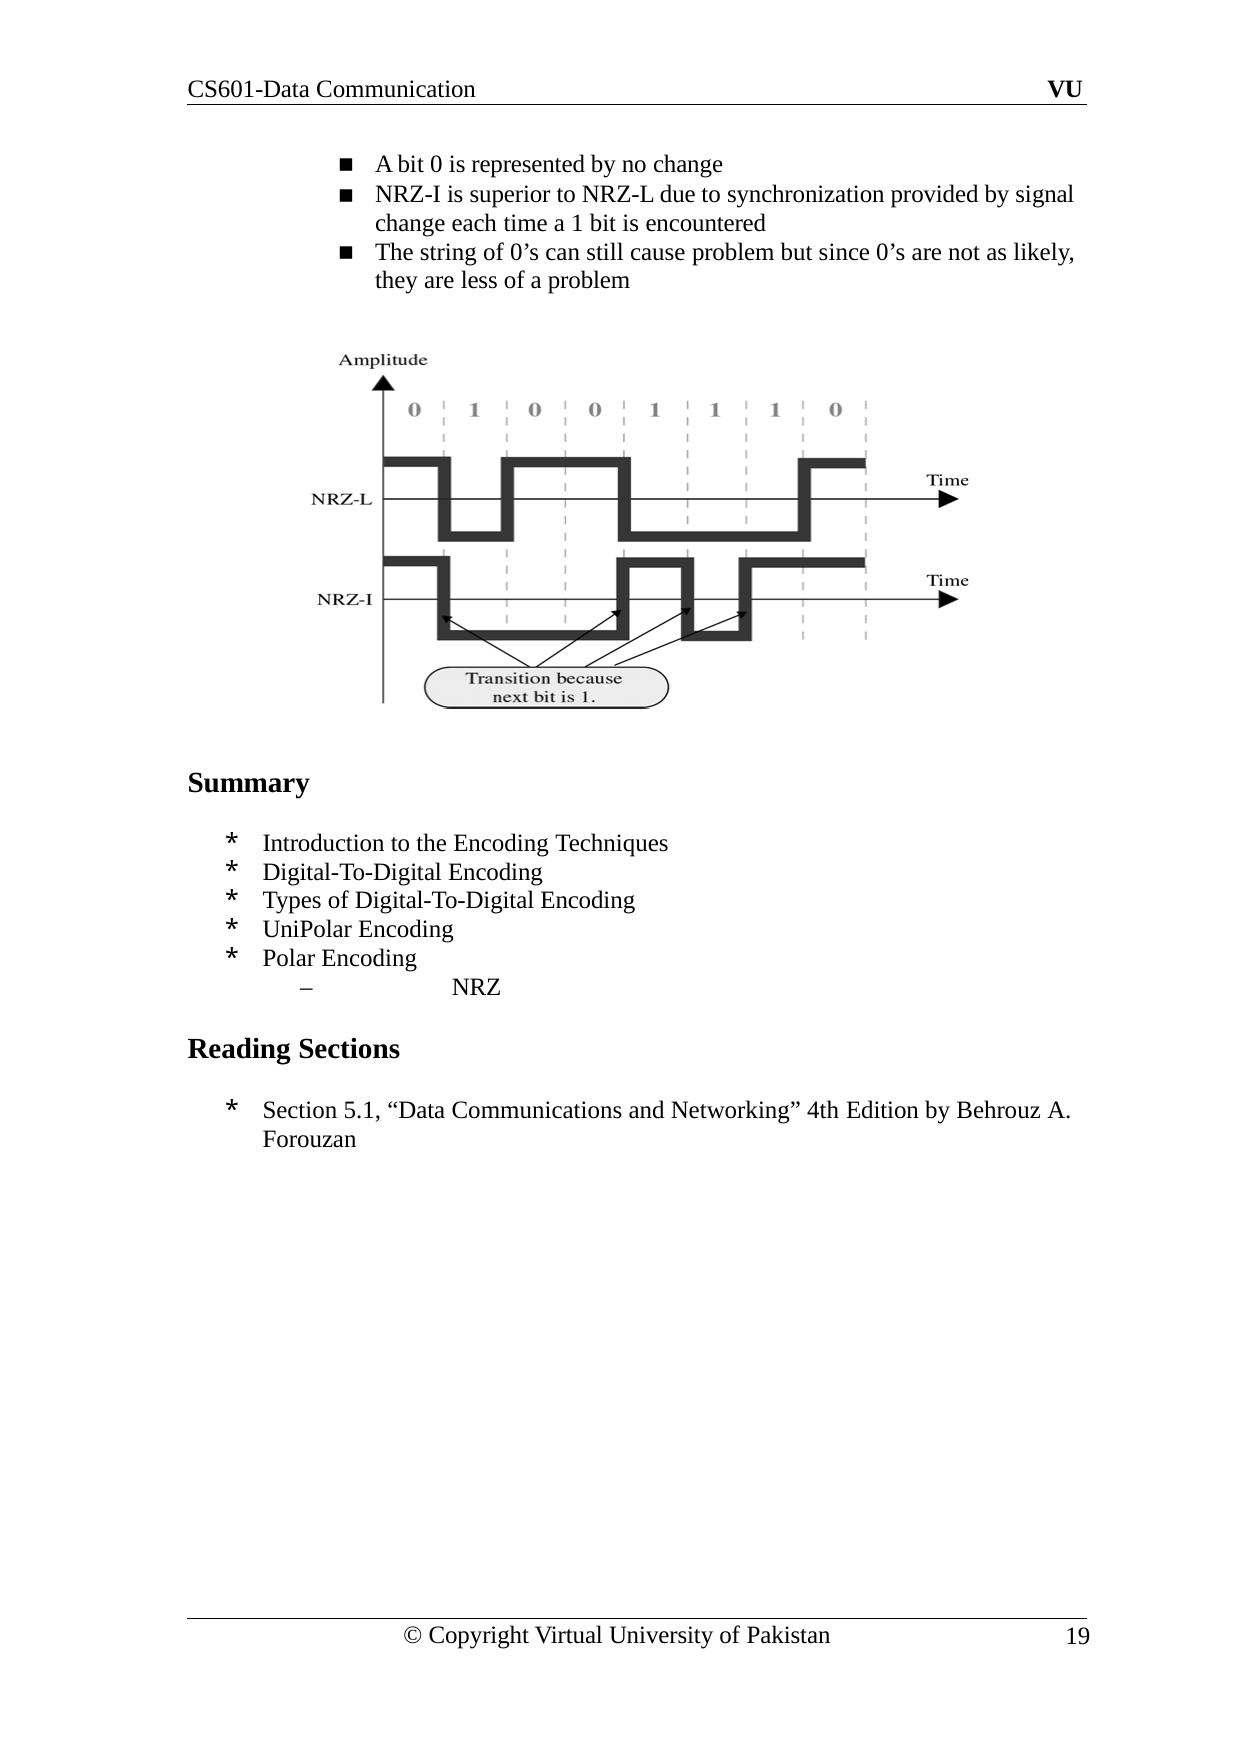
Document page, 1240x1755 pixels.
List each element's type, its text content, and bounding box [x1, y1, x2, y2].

footer © Copyright Virtual University of Pakistan [401, 1621, 840, 1755]
text_box CS601-Data Communication [185, 72, 481, 103]
slide_number 19 [1048, 1621, 1095, 1755]
text_box [310, 351, 969, 709]
text_box A bit 0 is represented by no change NRZ-I is superior to NRZ-L due to synchronization provided by signal change each time a 1 bit is encountered The string of 0’s can still cause problem but since 0’s are not as likely, they are less of a problem [335, 147, 1093, 294]
text_box VU [1045, 72, 1086, 103]
text_box Summary Introduction to the Encoding Techniques Digital-To-Digital Encoding Types of Digital-To-Digital Encoding UniPolar Encoding Polar Encoding – NRZ Reading Sections Section 5.1, “Data Communications and Networking” 4th Edition by Behrouz A. Forouzan [185, 763, 1093, 1153]
